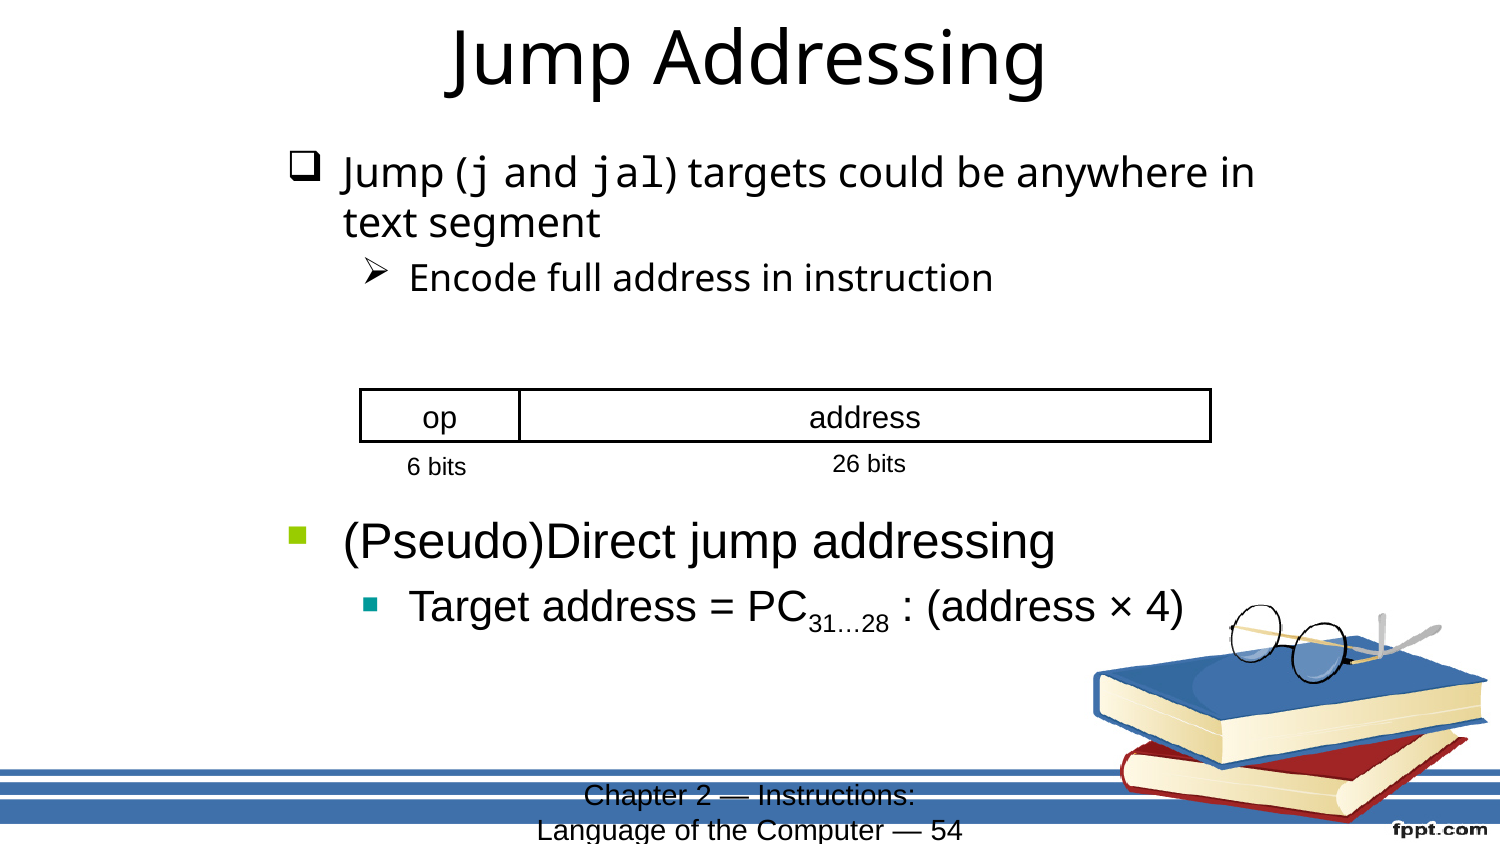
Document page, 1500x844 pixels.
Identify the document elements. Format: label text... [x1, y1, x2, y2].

list Jump (j and jal) targets could be anywhere in text segment Encode full address in instruction [271, 138, 1290, 366]
footer Chapter 2 — Instructions: Language of the Computer — 54 [512, 768, 988, 828]
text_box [359, 389, 1211, 489]
text_box (Pseudo)Direct jump addressing Target address = PC31…28 : (address × 4) [271, 501, 1228, 709]
title Jump Addressing [75, 8, 1425, 102]
picture [0, 0, 1500, 844]
